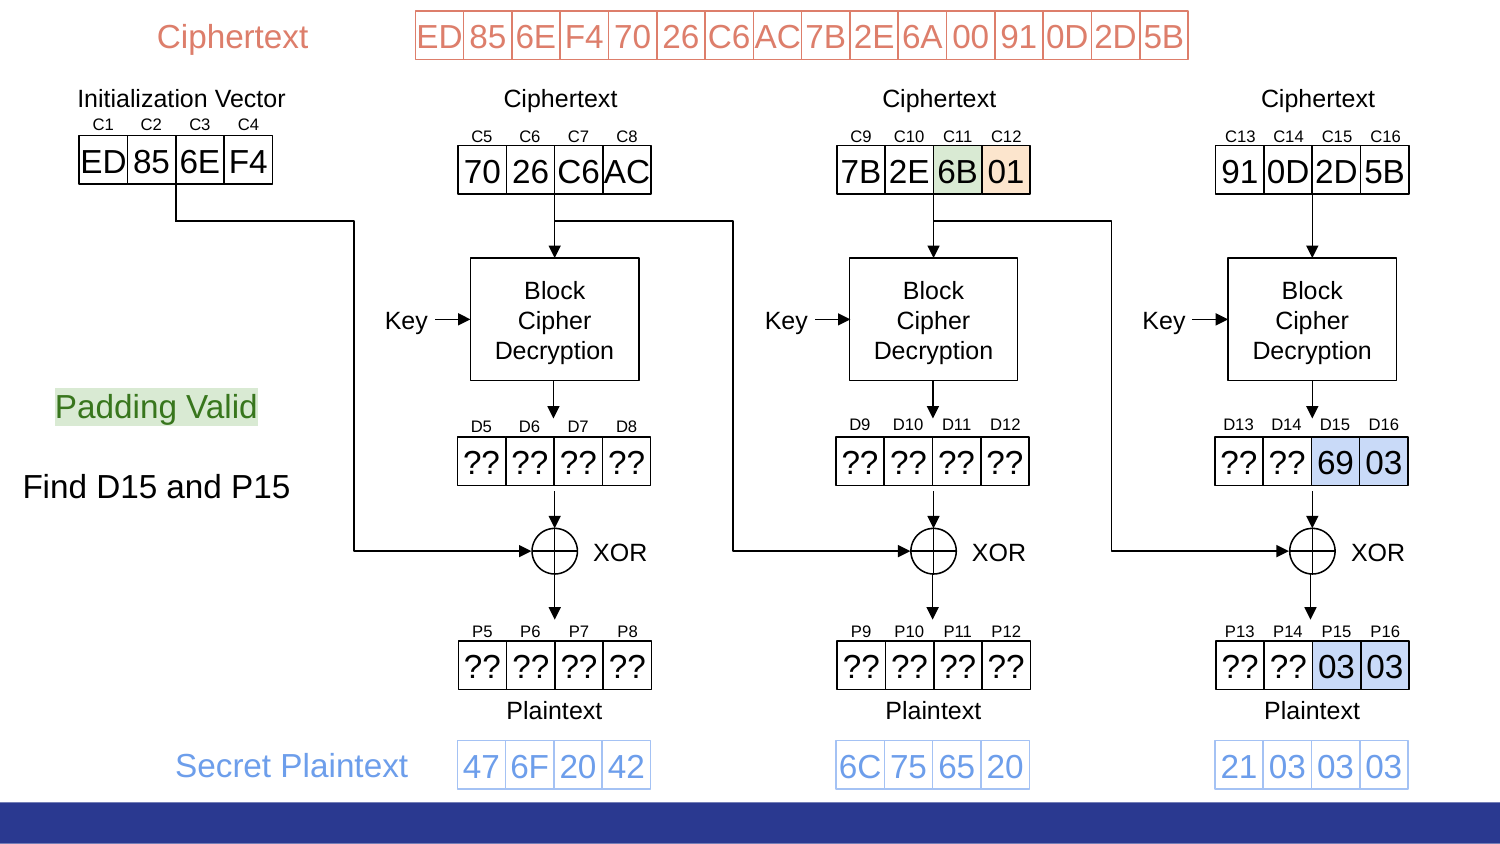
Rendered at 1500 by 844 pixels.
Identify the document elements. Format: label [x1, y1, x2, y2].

text_box [415, 10, 1189, 60]
text_box [0, 0, 1478, 800]
